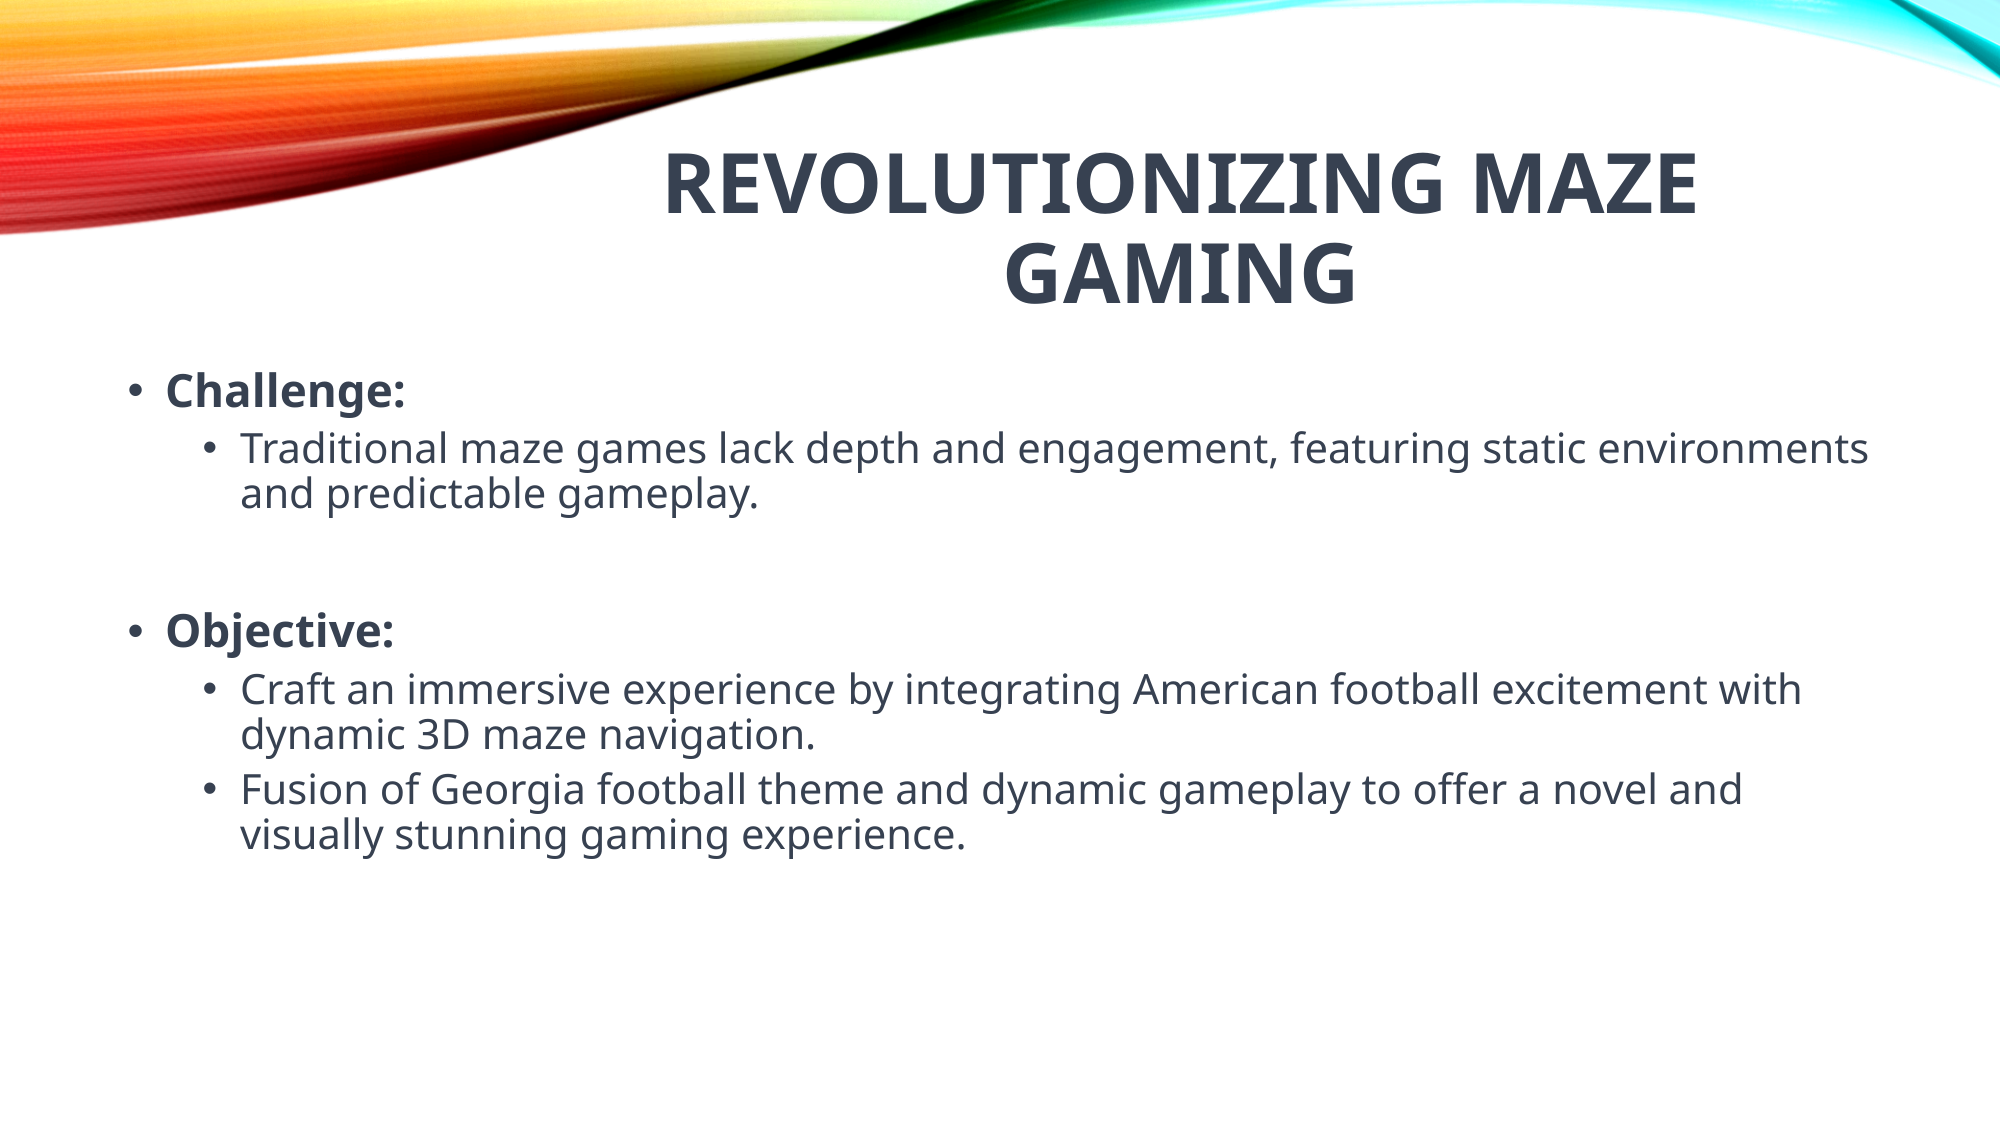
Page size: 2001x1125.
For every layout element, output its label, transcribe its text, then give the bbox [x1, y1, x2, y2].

title Revolutionizing Maze Gaming [474, 125, 1888, 338]
list Challenge: Traditional maze games lack depth and engagement, featuring static environments and predictable gameplay. Objective: Craft an immersive experience by integrating American football excitement with dynamic 3D maze navigation. Fusion of Georgia football theme and dynamic gameplay to offer a novel and visually stunning gaming experience. [112, 360, 1888, 1021]
picture [0, 0, 2000, 237]
